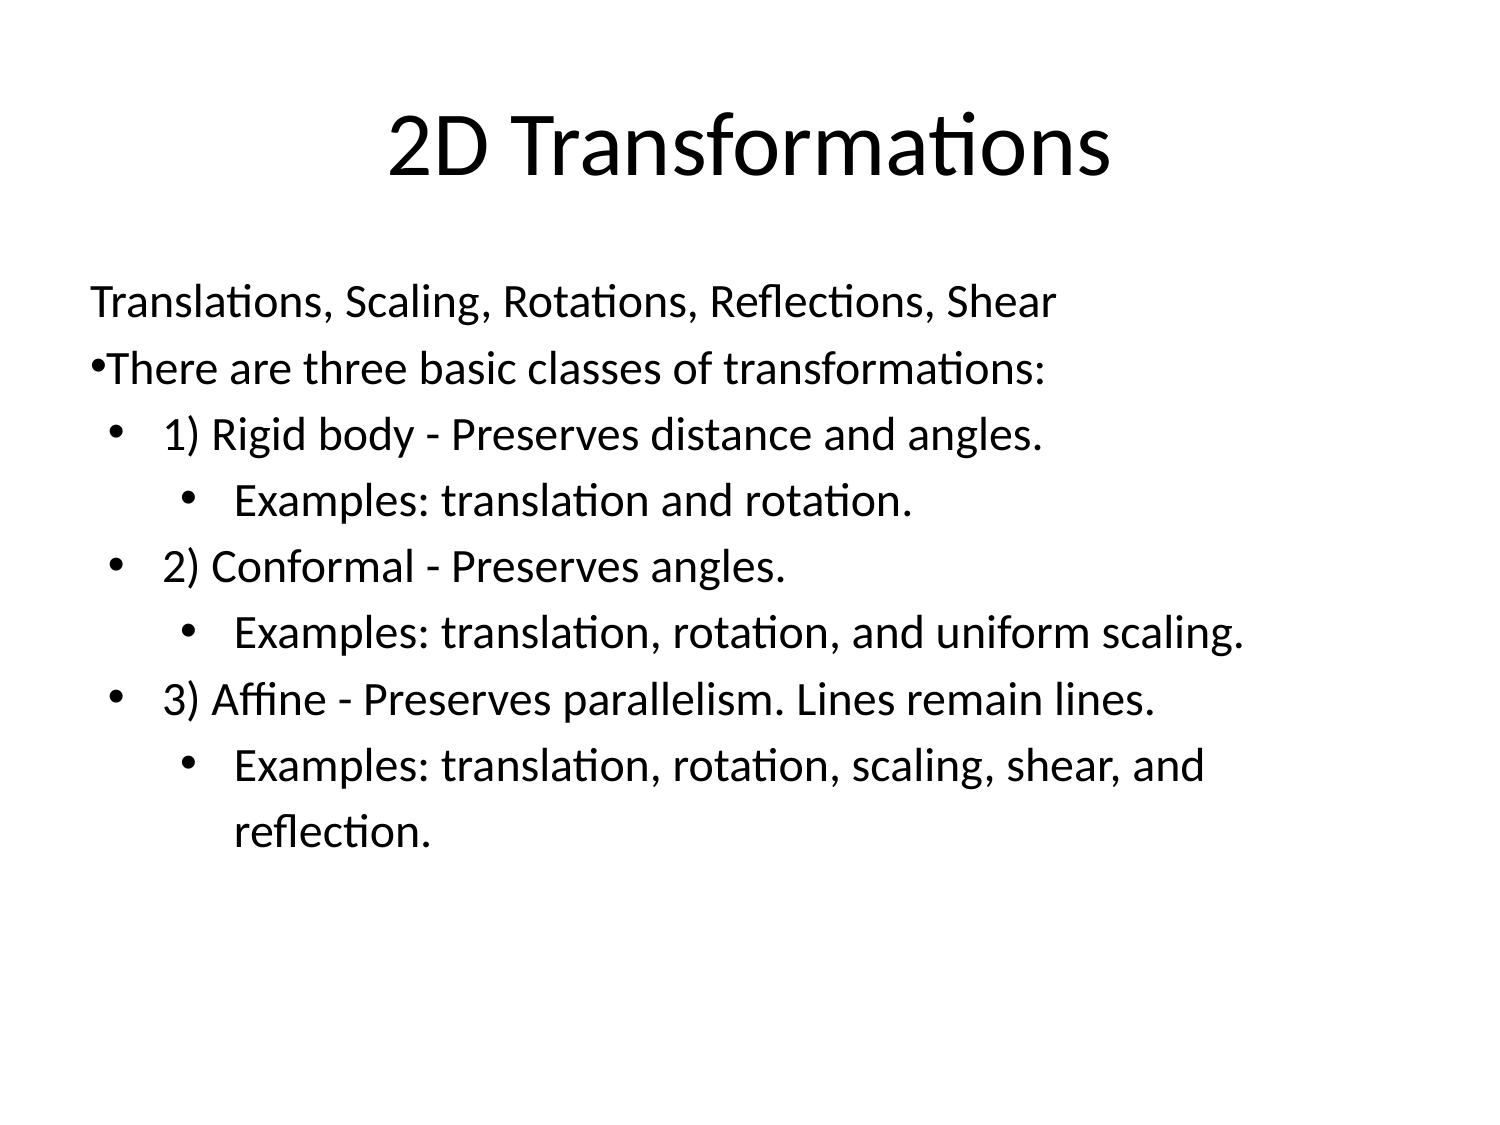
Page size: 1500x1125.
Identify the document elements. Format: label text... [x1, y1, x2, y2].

title 2D Transformations [75, 45, 1425, 233]
list Translations, Scaling, Rotations, Reflections, Shear There are three basic classes of transformations: 1) Rigid body - Preserves distance and angles. Examples: translation and rotation. 2) Conformal - Preserves angles. Examples: translation, rotation, and uniform scaling. 3) Affine - Preserves parallelism. Lines remain lines. Examples: translation, rotation, scaling, shear, and reflection. [75, 262, 1425, 1005]
